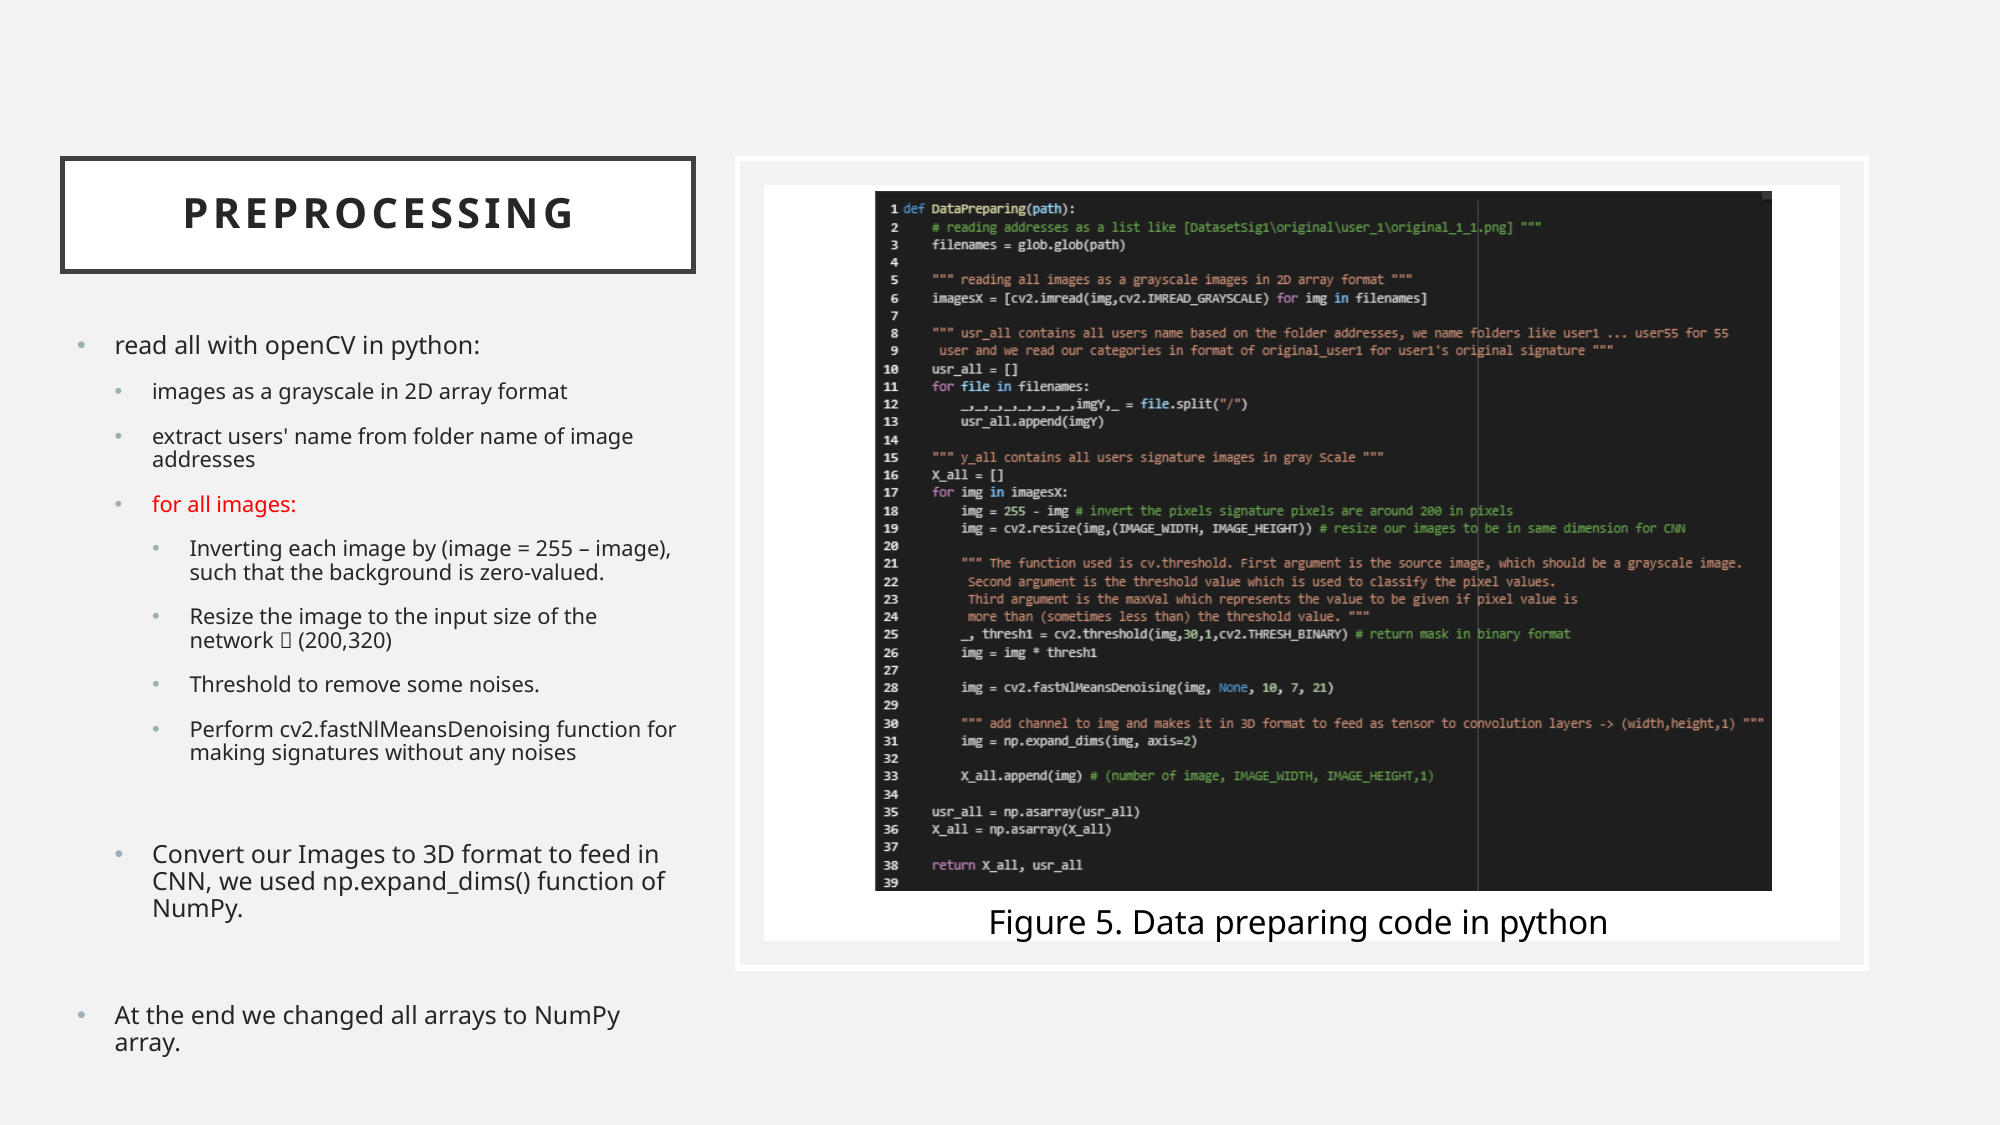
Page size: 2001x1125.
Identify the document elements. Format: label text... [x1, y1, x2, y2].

text_box [763, 184, 1841, 942]
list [875, 191, 1772, 891]
title Preprocessing [60, 156, 696, 274]
text_box Figure 5. Data preparing code in python [830, 893, 1769, 949]
list read all with openCV in python: images as a grayscale in 2D array format extract users' name from folder name of image addresses for all images: Inverting each image by (image = 255 – image), such that the background is zero-valued. Resize the image to the input size of the network  (200,320) Threshold to remove some noises. Perform cv2.fastNlMeansDenoising function for making signatures without any noises Convert our Images to 3D format to feed in CNN, we used np.expand_dims() function of NumPy. At the end we changed all arrays to NumPy array. [62, 325, 694, 1034]
text_box [736, 157, 1868, 969]
